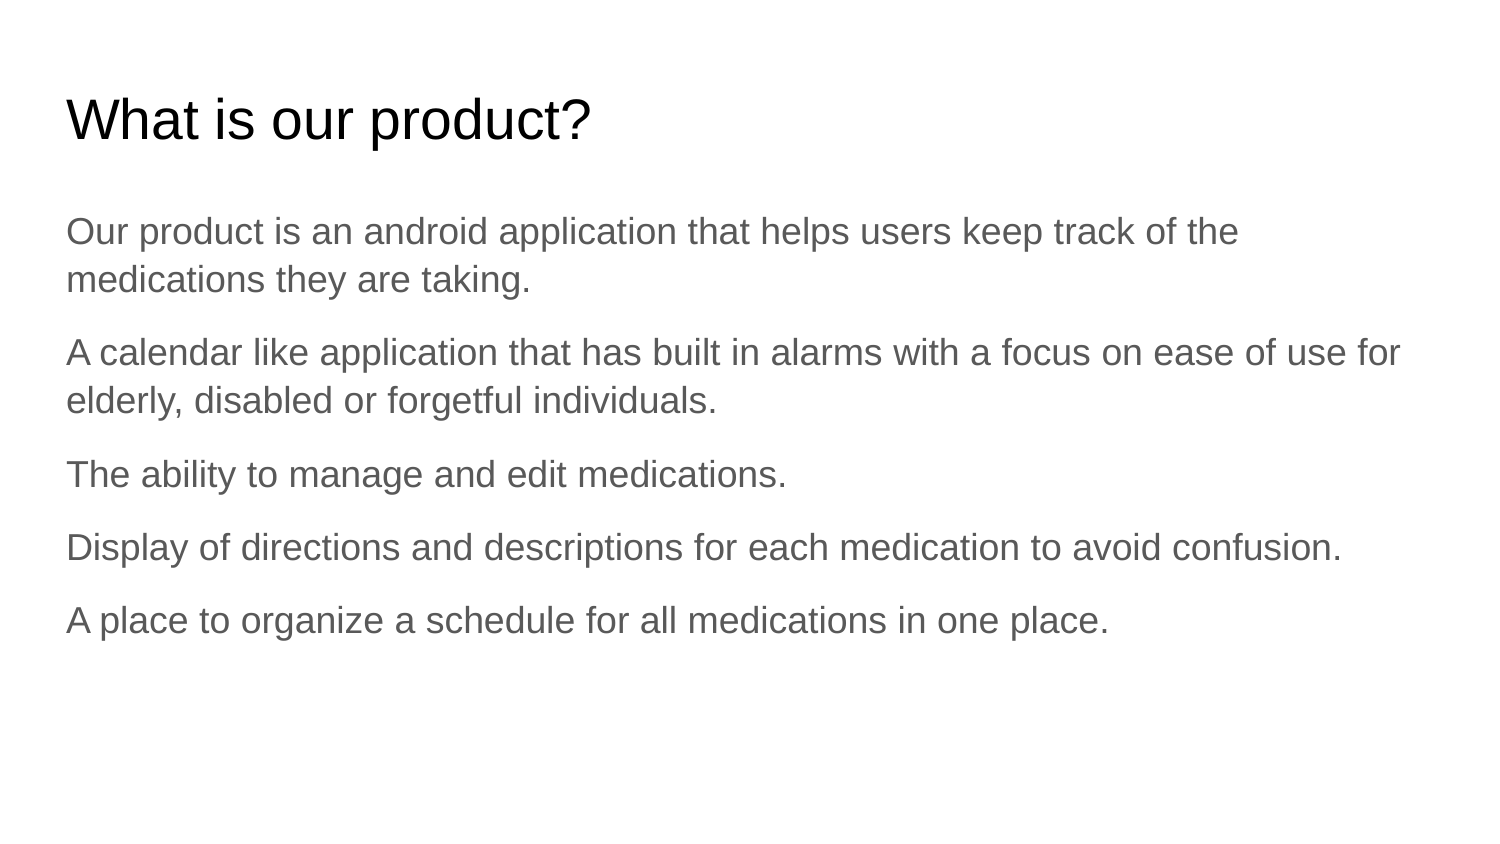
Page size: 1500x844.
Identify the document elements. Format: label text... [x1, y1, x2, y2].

list Our product is an android application that helps users keep track of the medications they are taking. A calendar like application that has built in alarms with a focus on ease of use for elderly, disabled or forgetful individuals. The ability to manage and edit medications. Display of directions and descriptions for each medication to avoid confusion. A place to organize a schedule for all medications in one place. [51, 189, 1449, 750]
title What is our product? [51, 72, 1449, 167]
